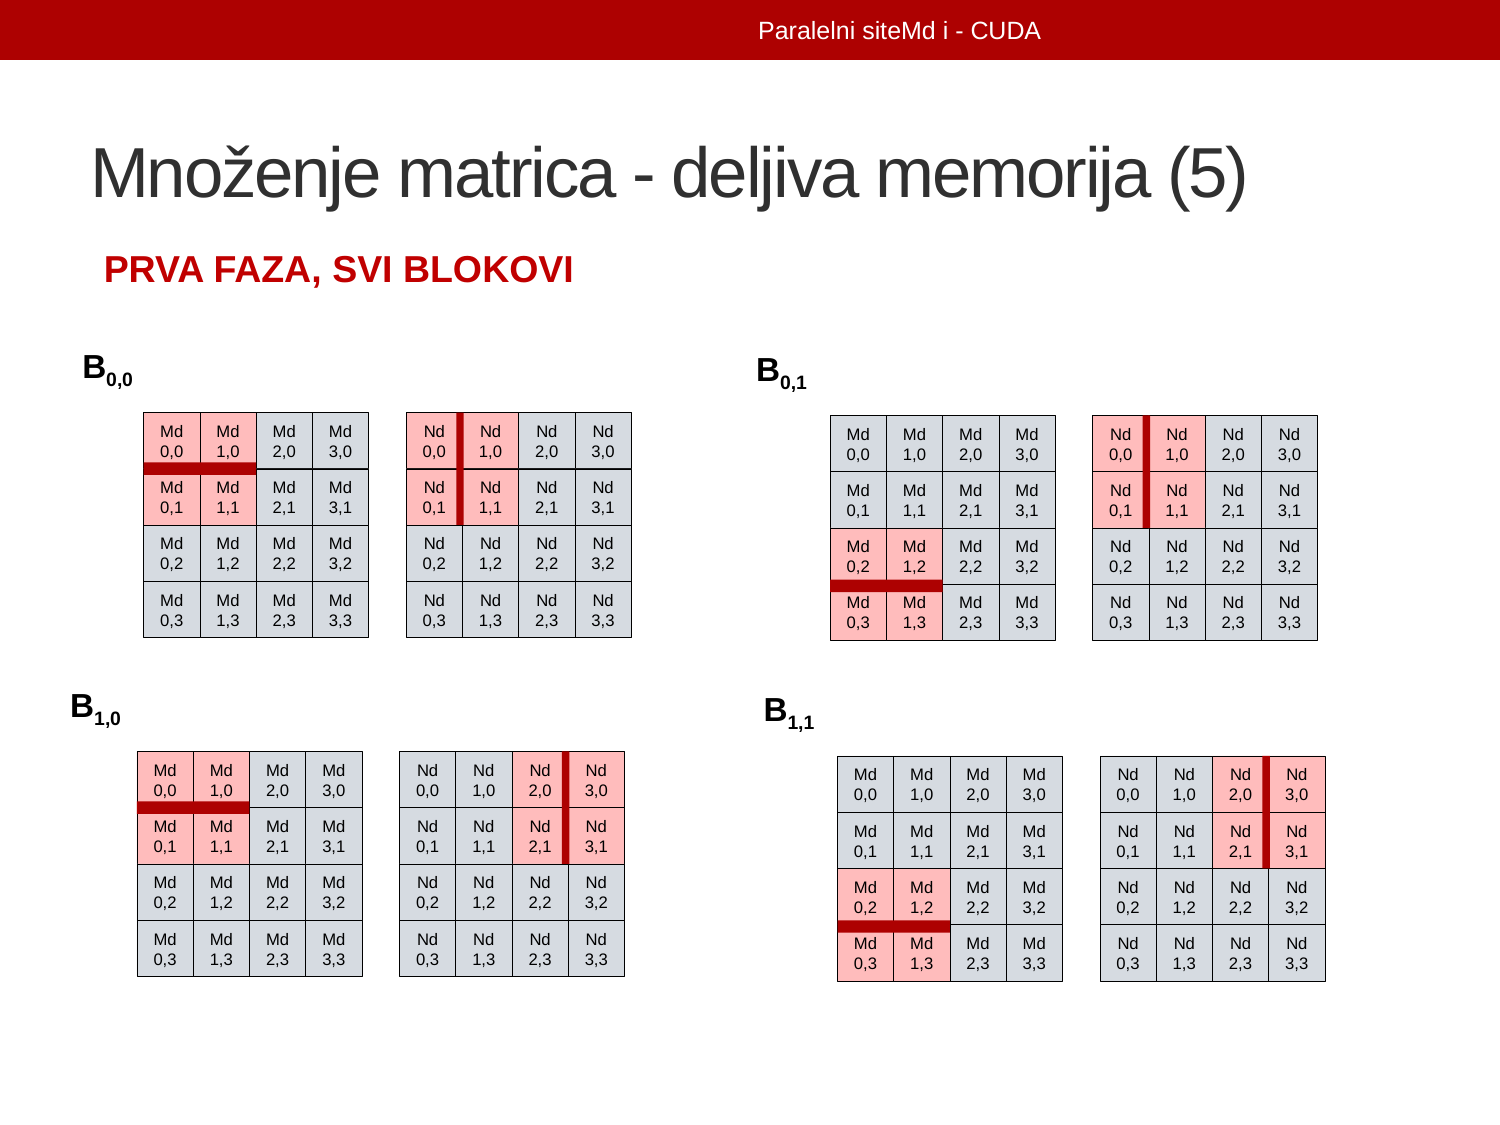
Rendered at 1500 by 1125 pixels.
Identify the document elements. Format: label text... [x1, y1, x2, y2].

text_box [749, 680, 1326, 982]
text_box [56, 676, 625, 977]
text_box PRVA FAZA, SVI BLOKOVI [88, 237, 590, 298]
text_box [742, 340, 1318, 641]
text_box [68, 337, 632, 638]
footer Paralelni siteMd i - CUDA [562, 3, 1238, 57]
title Množenje matrica - deljiva memorija (5) [75, 87, 1425, 250]
